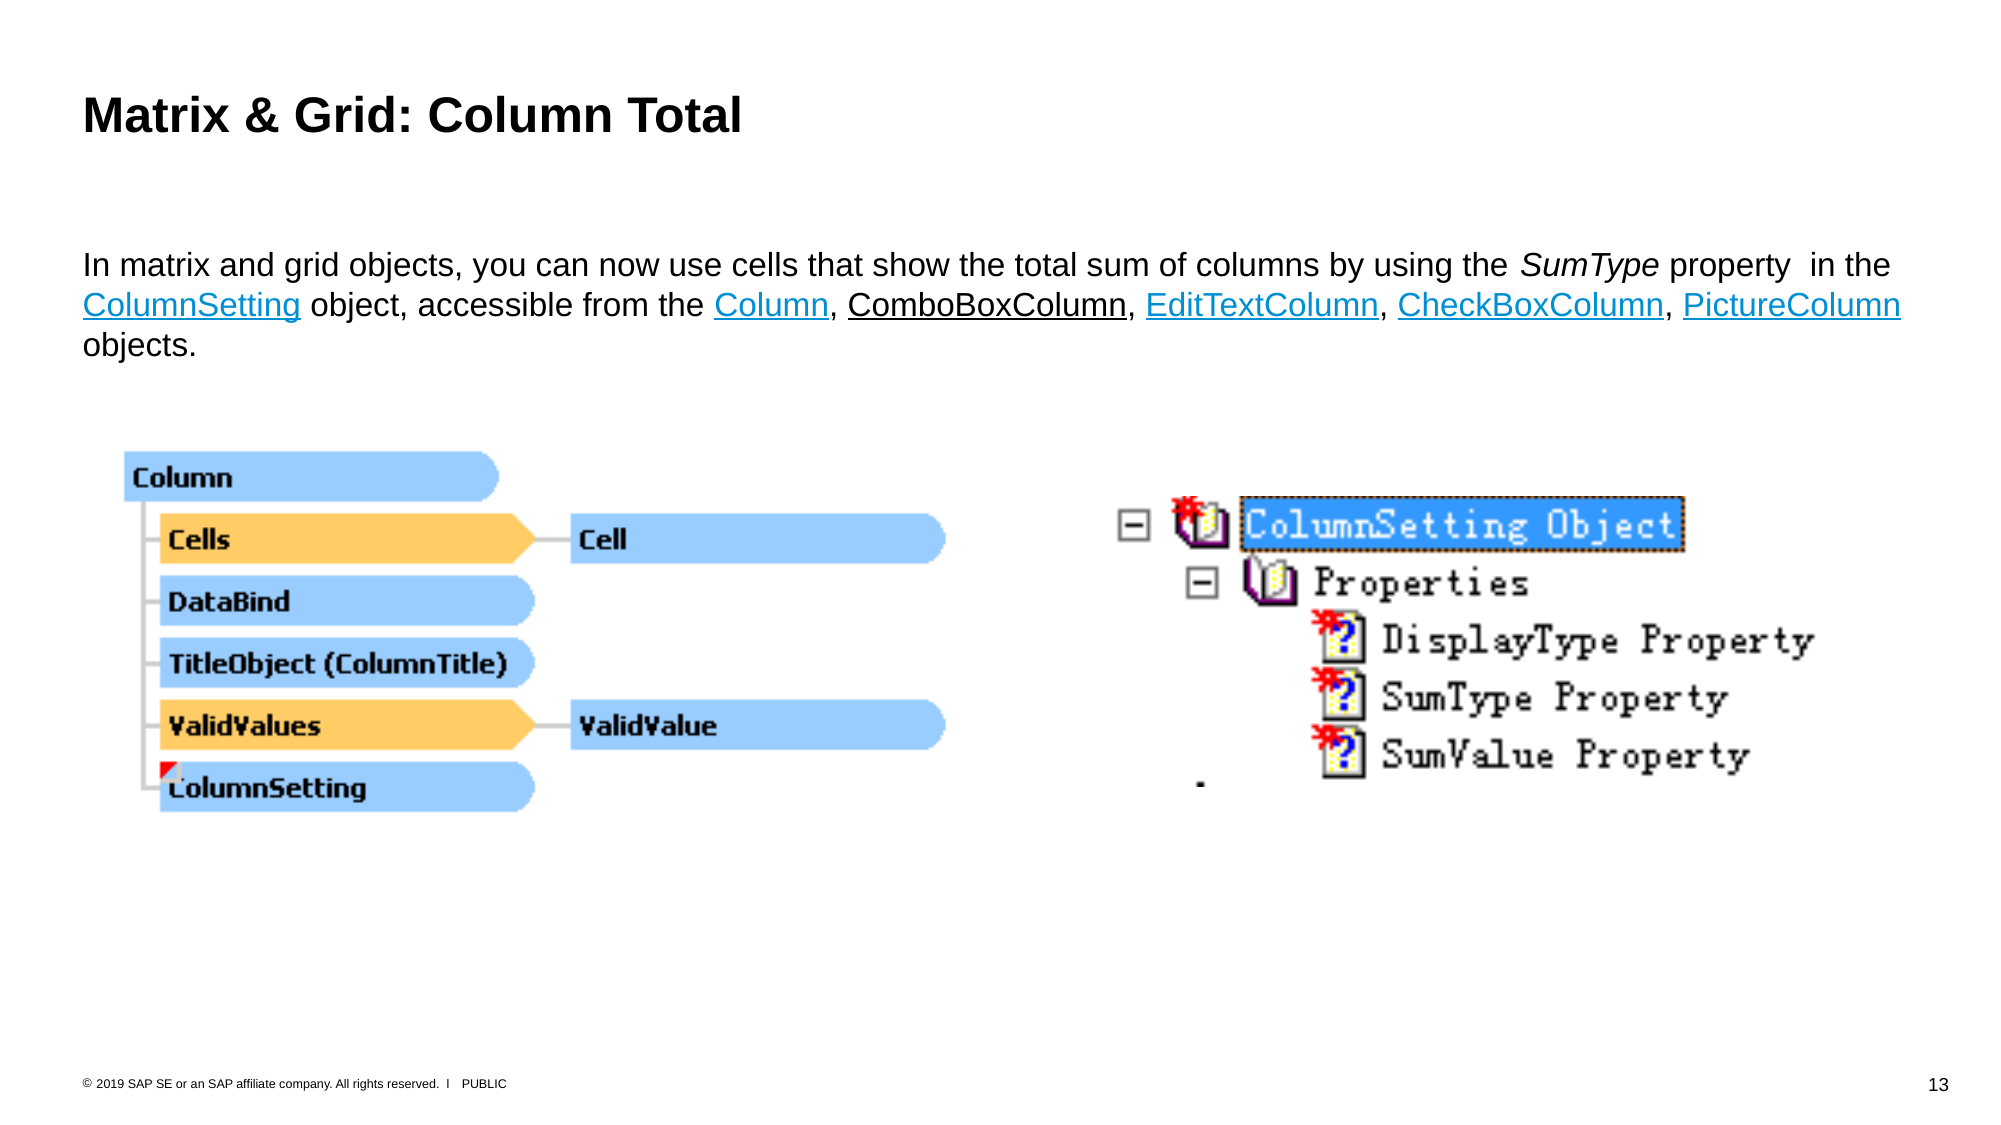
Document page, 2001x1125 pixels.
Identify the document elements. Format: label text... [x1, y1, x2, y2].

title Matrix & Grid: Column Total [82, 82, 1918, 144]
list In matrix and grid objects, you can now use cells that show the total sum of columns by using the SumType property in the ColumnSetting object, accessible from the Column, ComboBoxColumn, EditTextColumn, CheckBoxColumn, PictureColumn objects. [82, 242, 1918, 991]
picture [82, 432, 1025, 835]
picture [1086, 496, 1837, 788]
